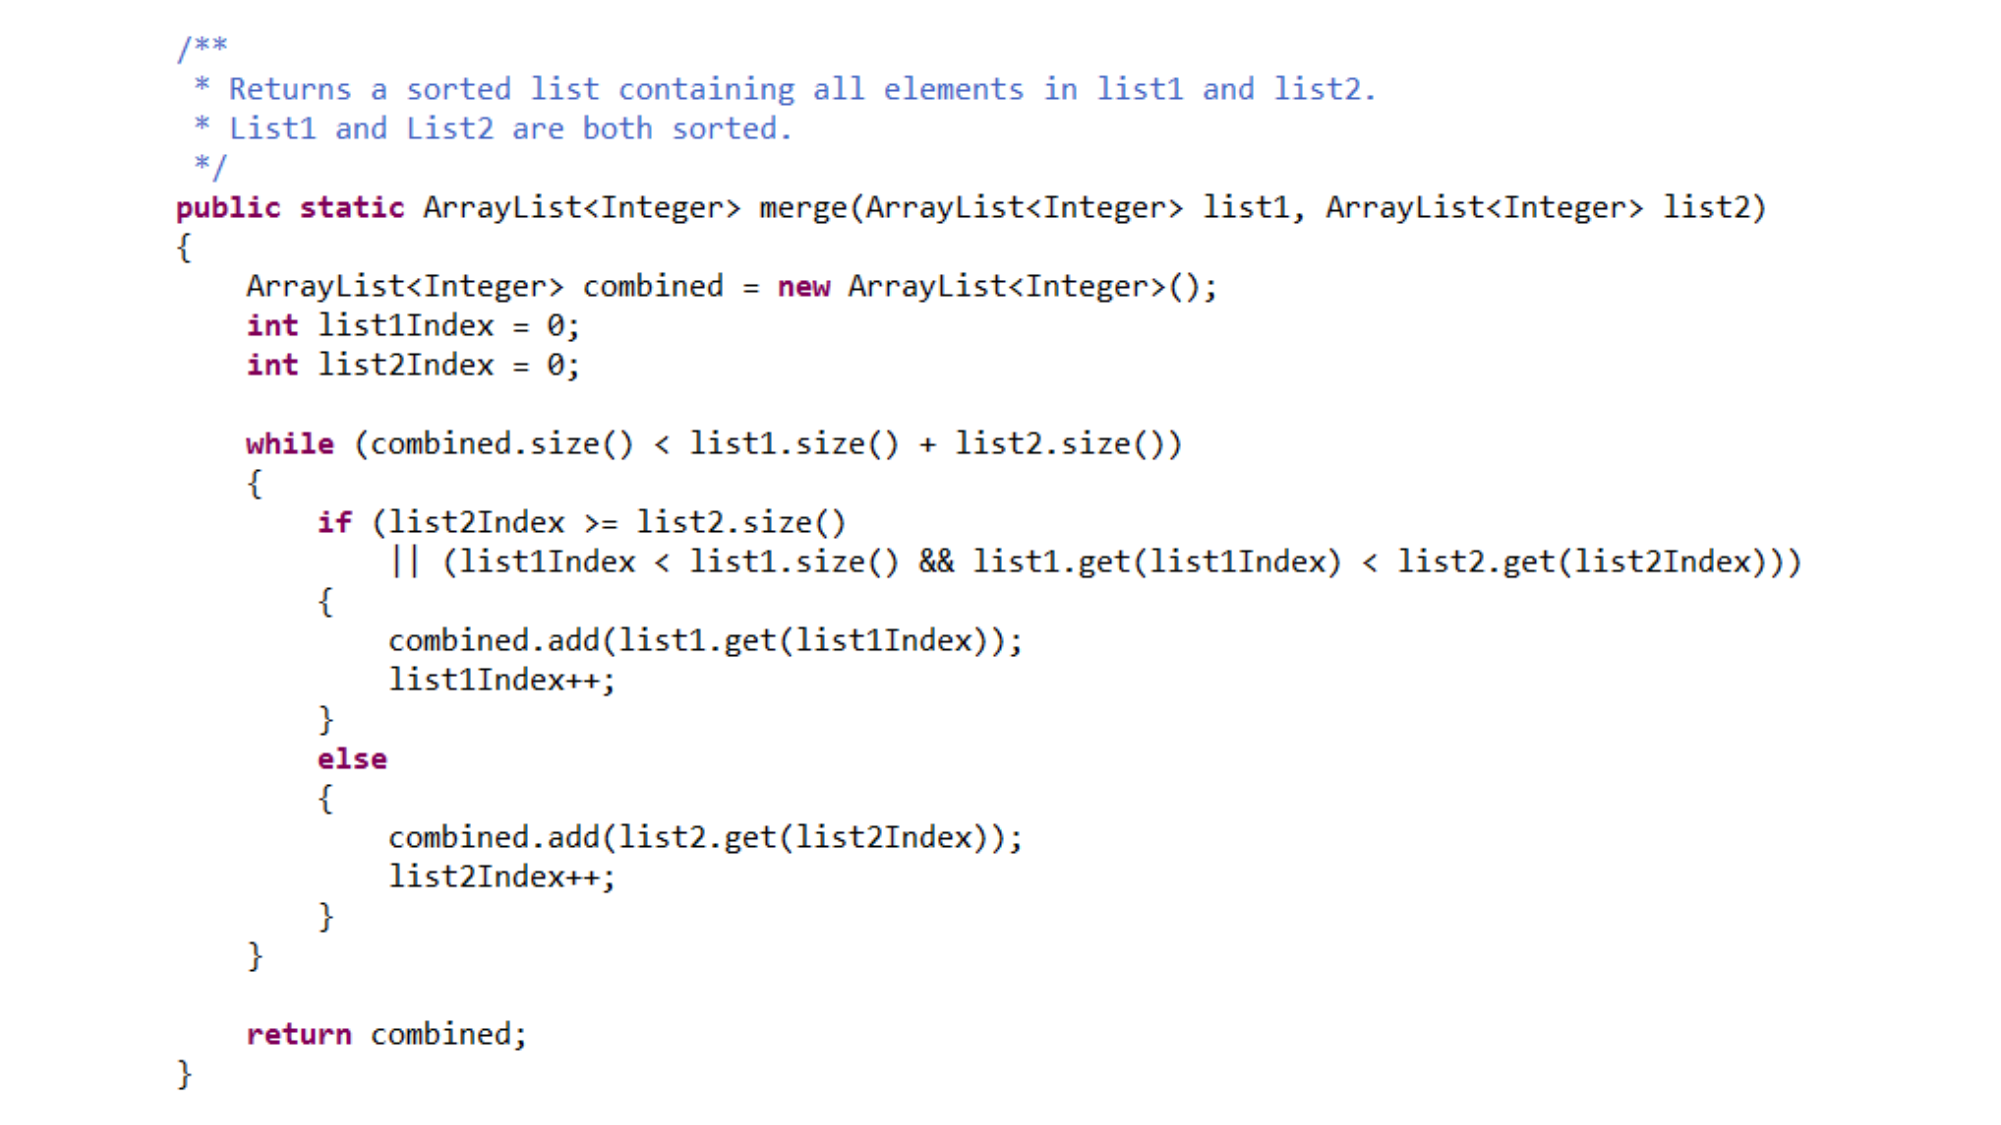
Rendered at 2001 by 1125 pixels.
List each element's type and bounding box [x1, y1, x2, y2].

picture [171, 29, 1829, 1096]
